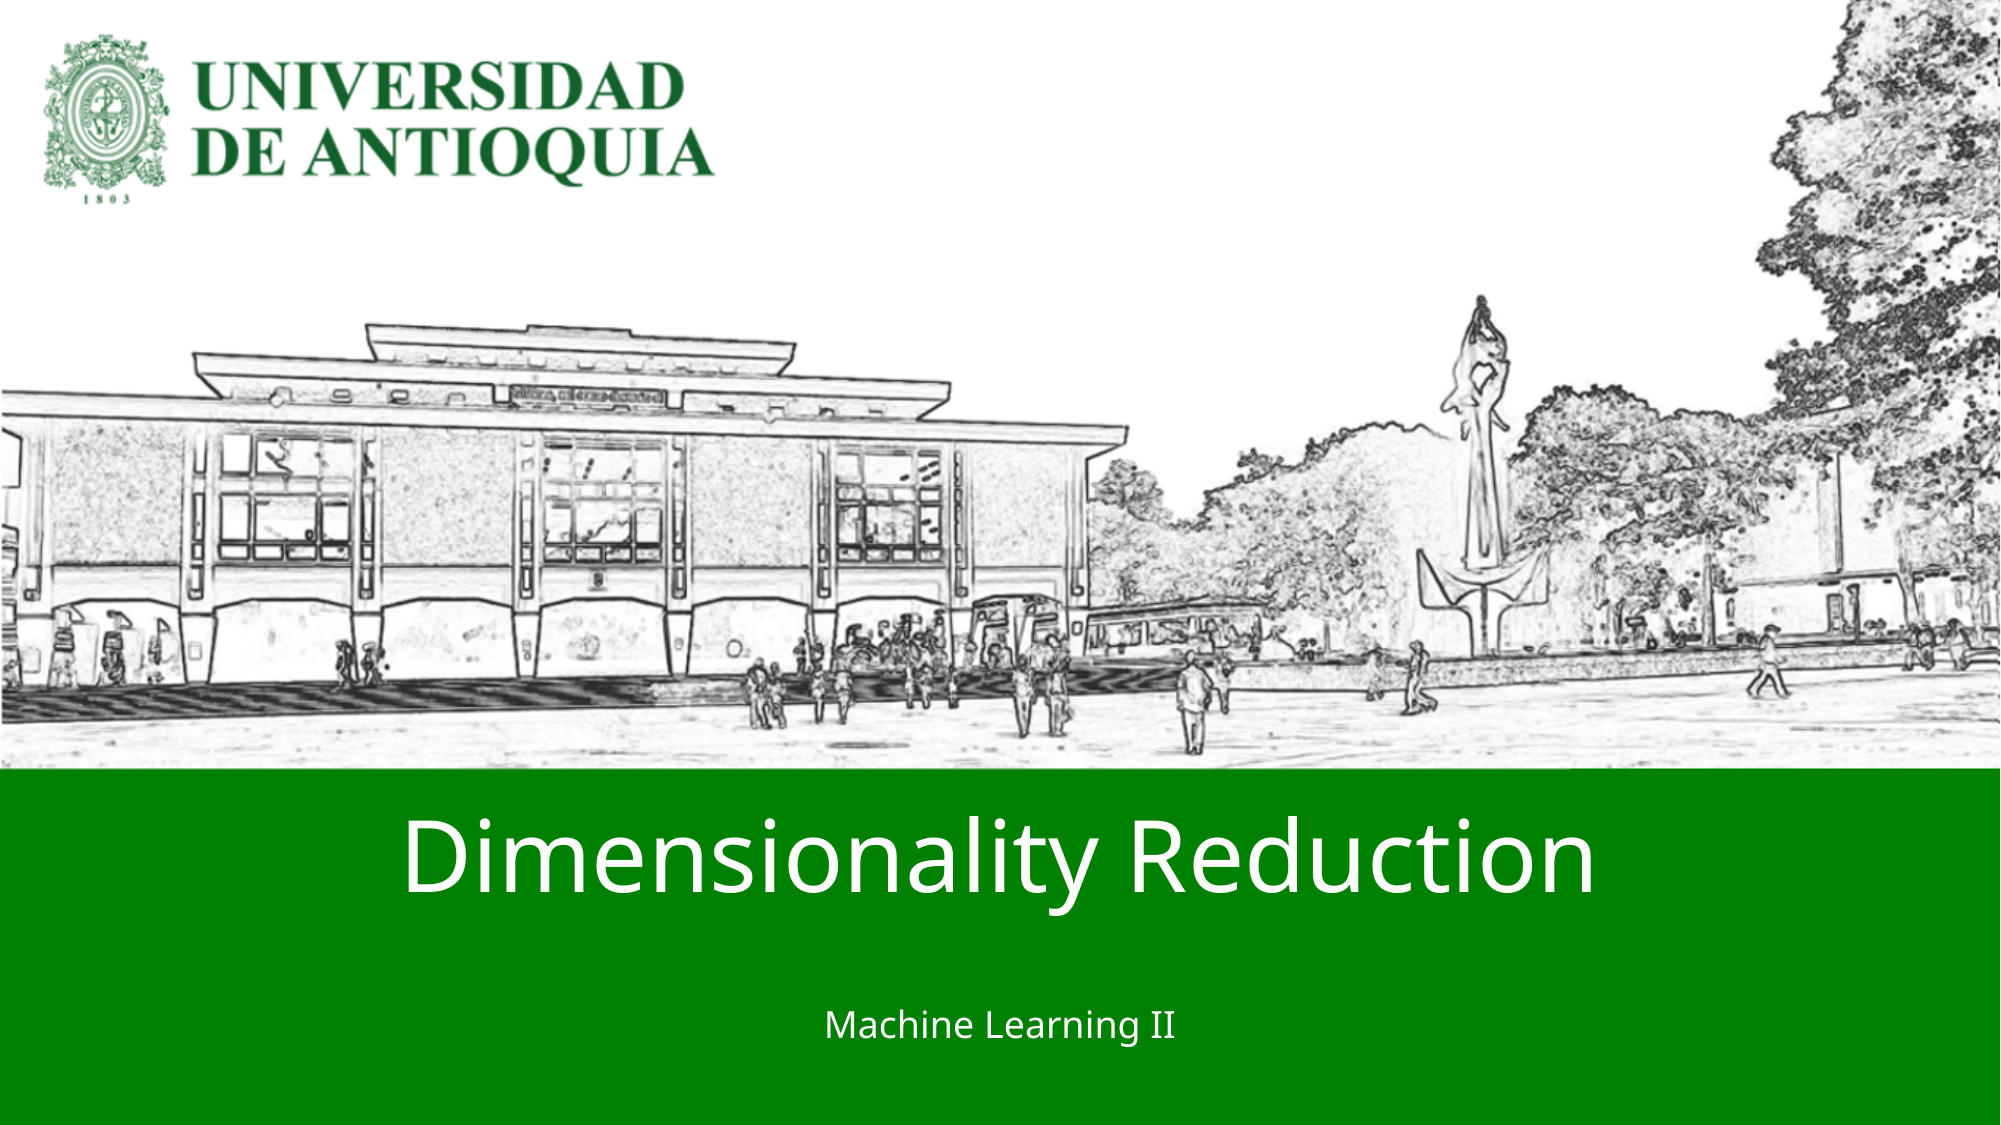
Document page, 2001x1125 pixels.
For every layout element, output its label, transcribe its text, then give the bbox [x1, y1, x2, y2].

subtitle Machine Learning II [232, 958, 1768, 1095]
title Dimensionality Reduction [0, 792, 2000, 928]
picture [0, 0, 2001, 1125]
